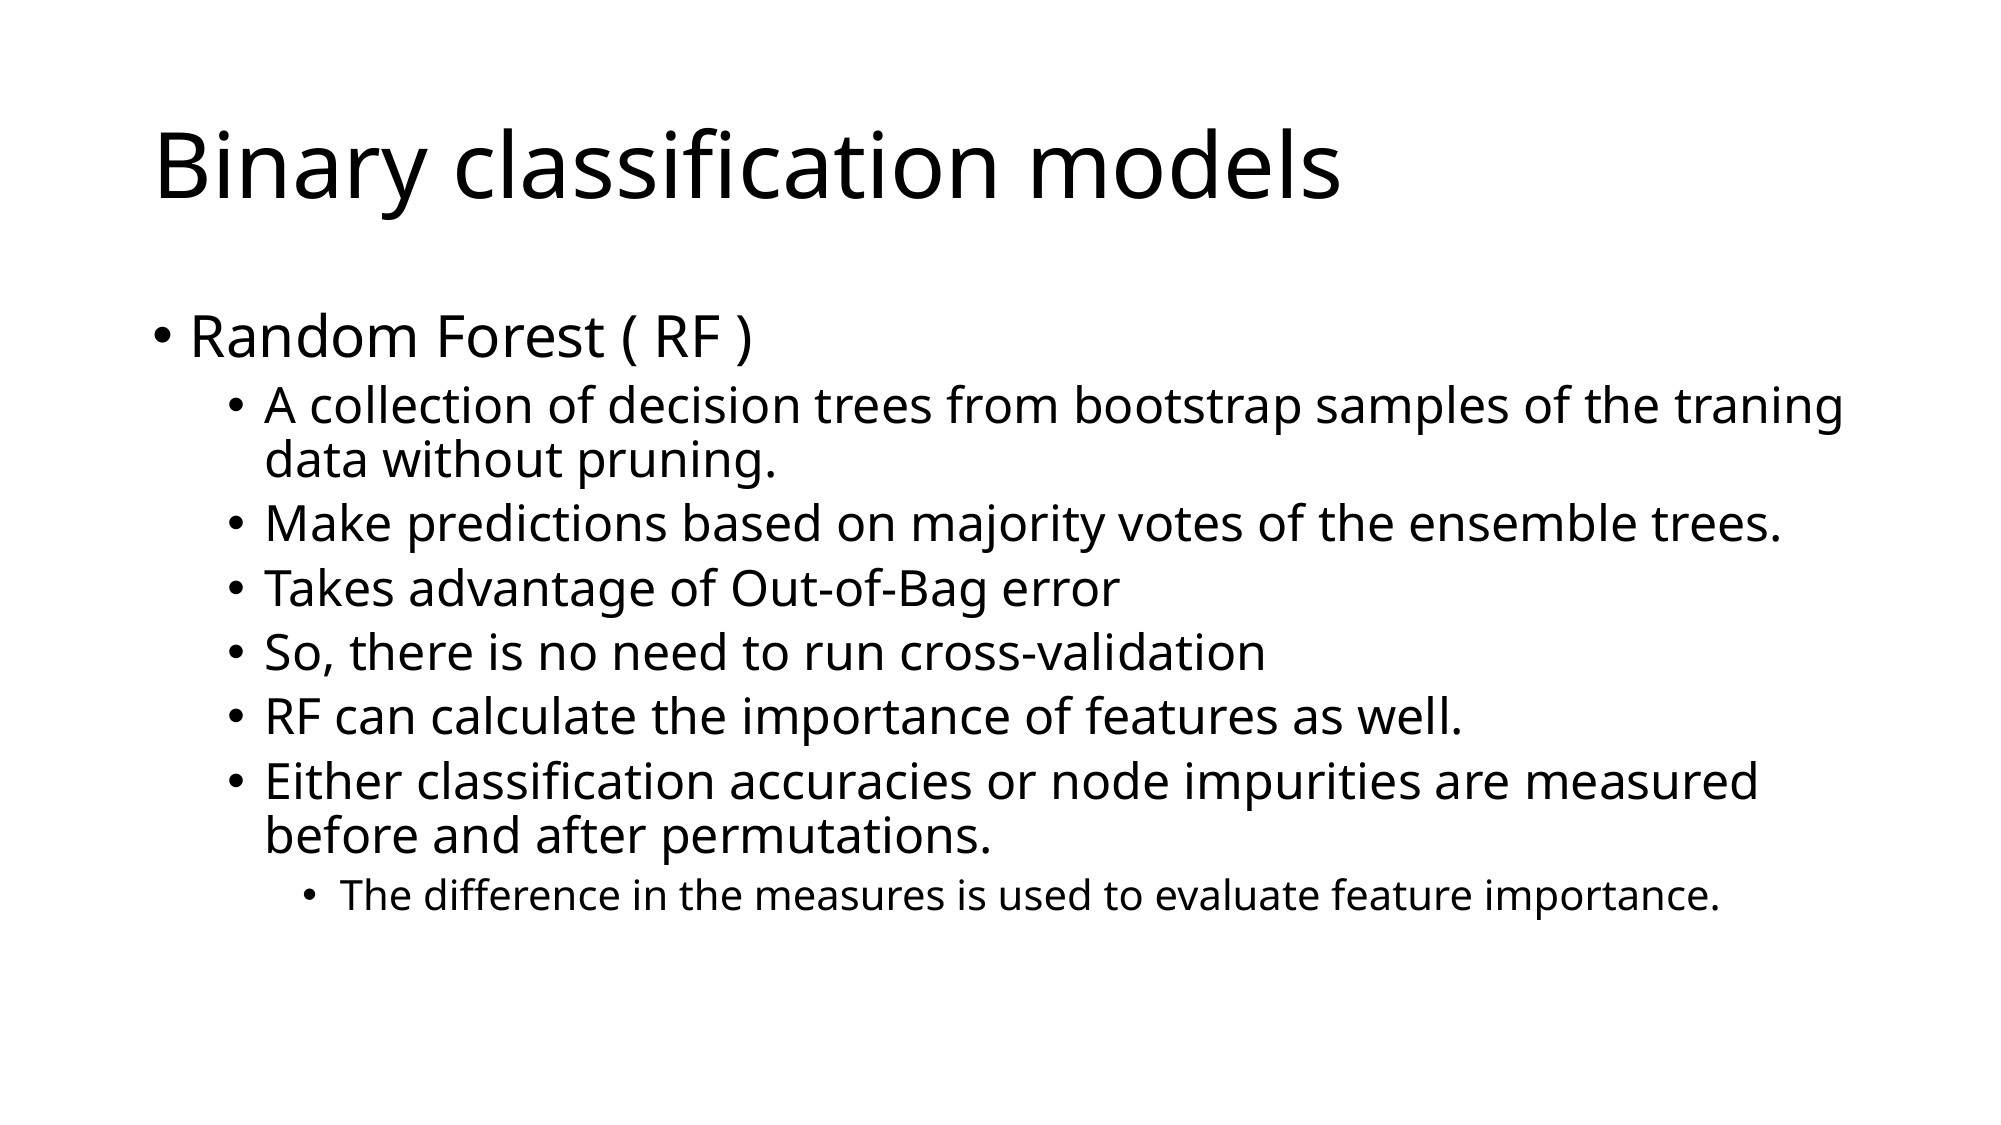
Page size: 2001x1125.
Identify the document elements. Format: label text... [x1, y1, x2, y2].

list Random Forest ( RF ) A collection of decision trees from bootstrap samples of the traning data without pruning. Make predictions based on majority votes of the ensemble trees. Takes advantage of Out-of-Bag error So, there is no need to run cross-validation RF can calculate the importance of features as well. Either classification accuracies or node impurities are measured before and after permutations. The difference in the measures is used to evaluate feature importance. [137, 299, 1863, 1014]
title Binary classification models [137, 59, 1863, 278]
